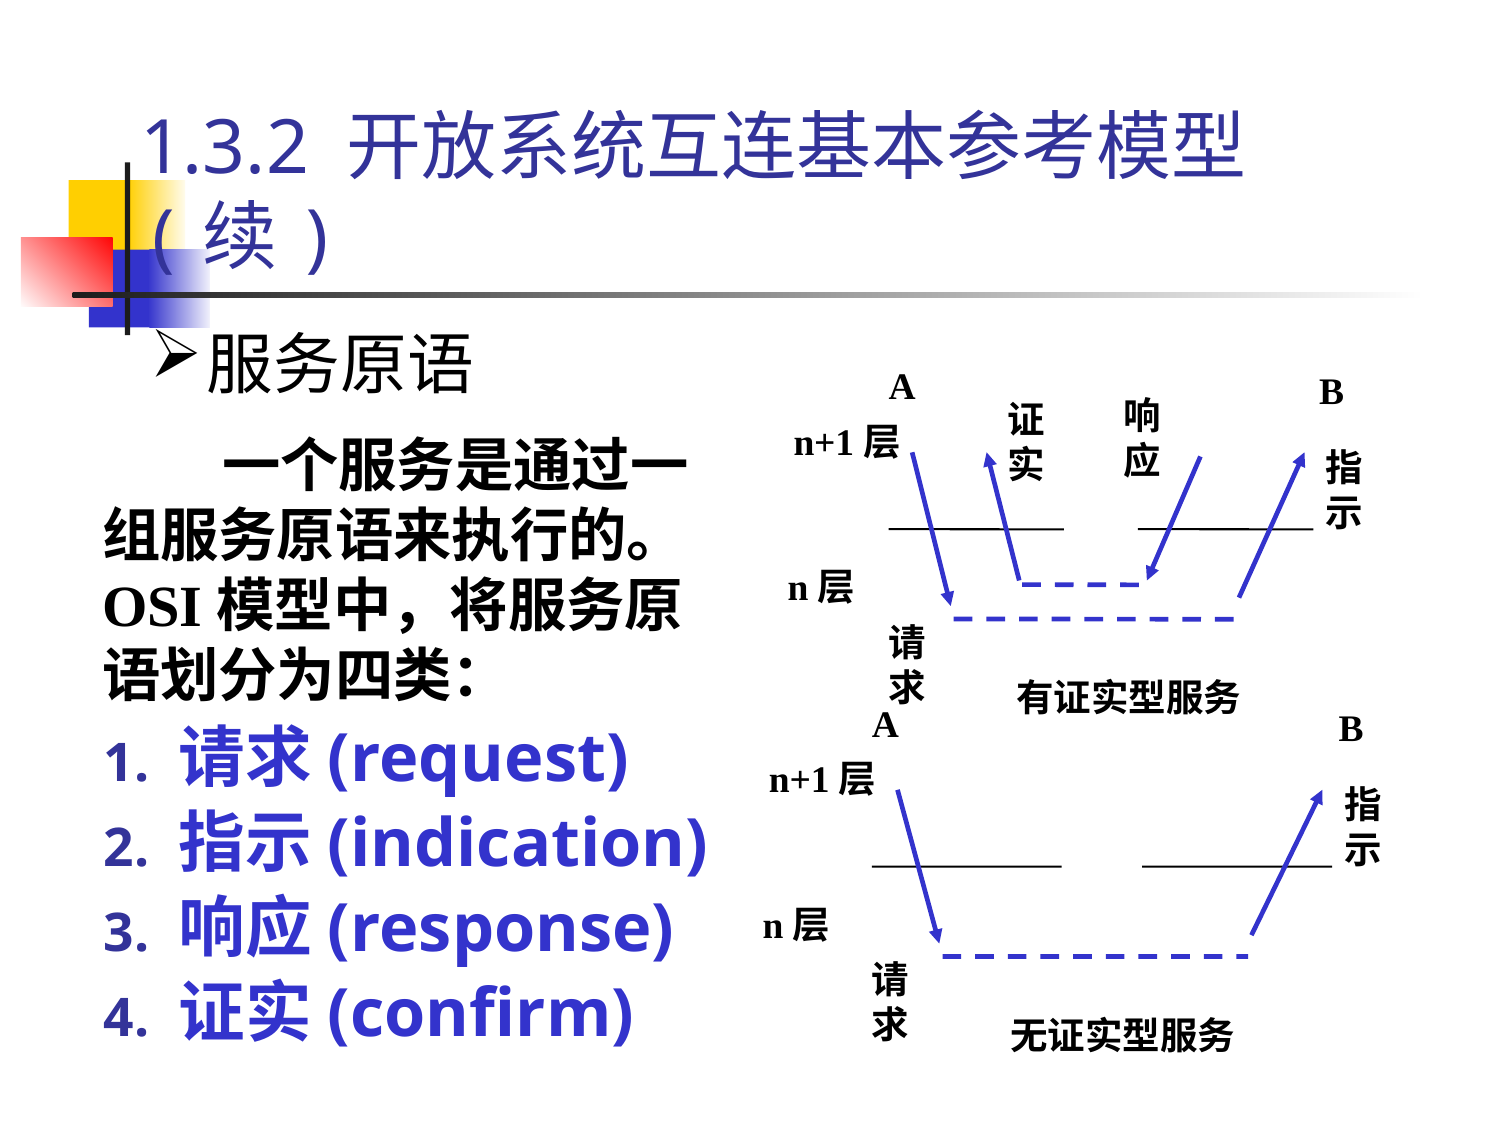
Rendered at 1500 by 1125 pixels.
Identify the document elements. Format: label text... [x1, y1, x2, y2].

title 1.3.2 开放系统互连基本参考模型(续) [125, 160, 1447, 286]
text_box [762, 699, 1416, 1085]
text_box 一个服务是通过一组服务原语来执行的。OSI模型中，将服务原语划分为四类： [87, 420, 727, 716]
text_box 请求(request) 指示(indication) 响应(response) 证实(confirm) [88, 716, 739, 1079]
list 服务原语 [135, 314, 668, 415]
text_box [787, 362, 1391, 748]
